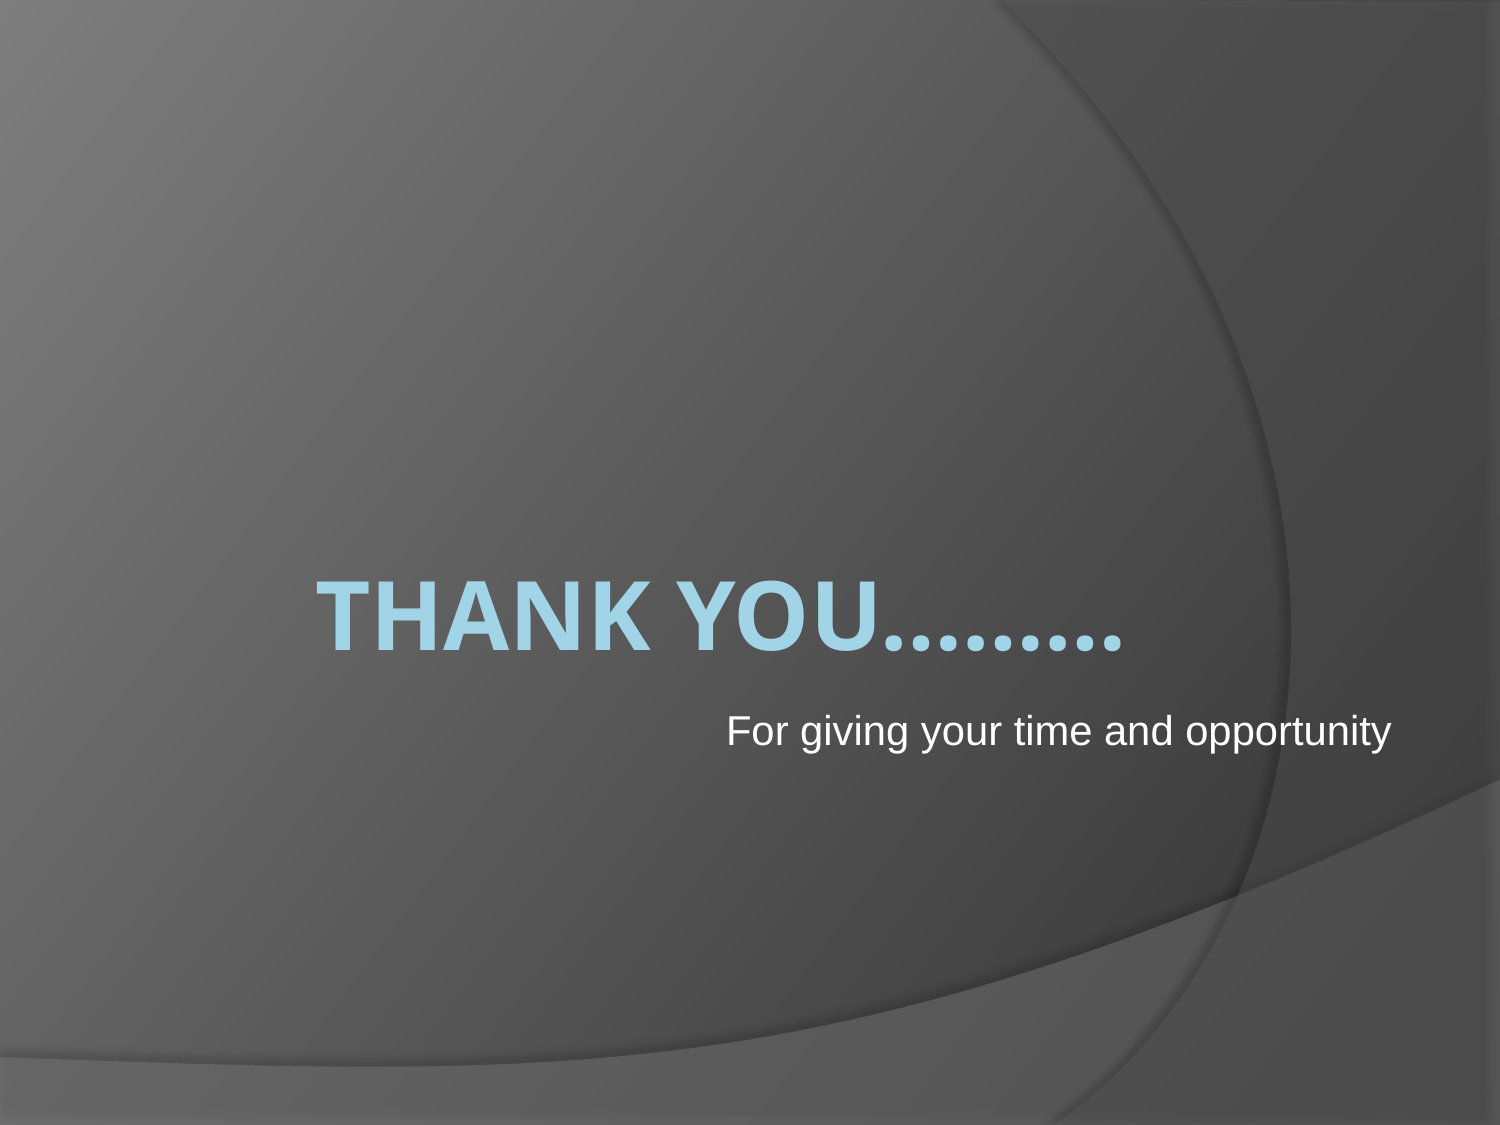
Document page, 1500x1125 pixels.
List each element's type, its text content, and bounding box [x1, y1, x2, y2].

title Thank you……… [70, 547, 1134, 925]
subtitle For giving your time and opportunity [348, 692, 1412, 754]
